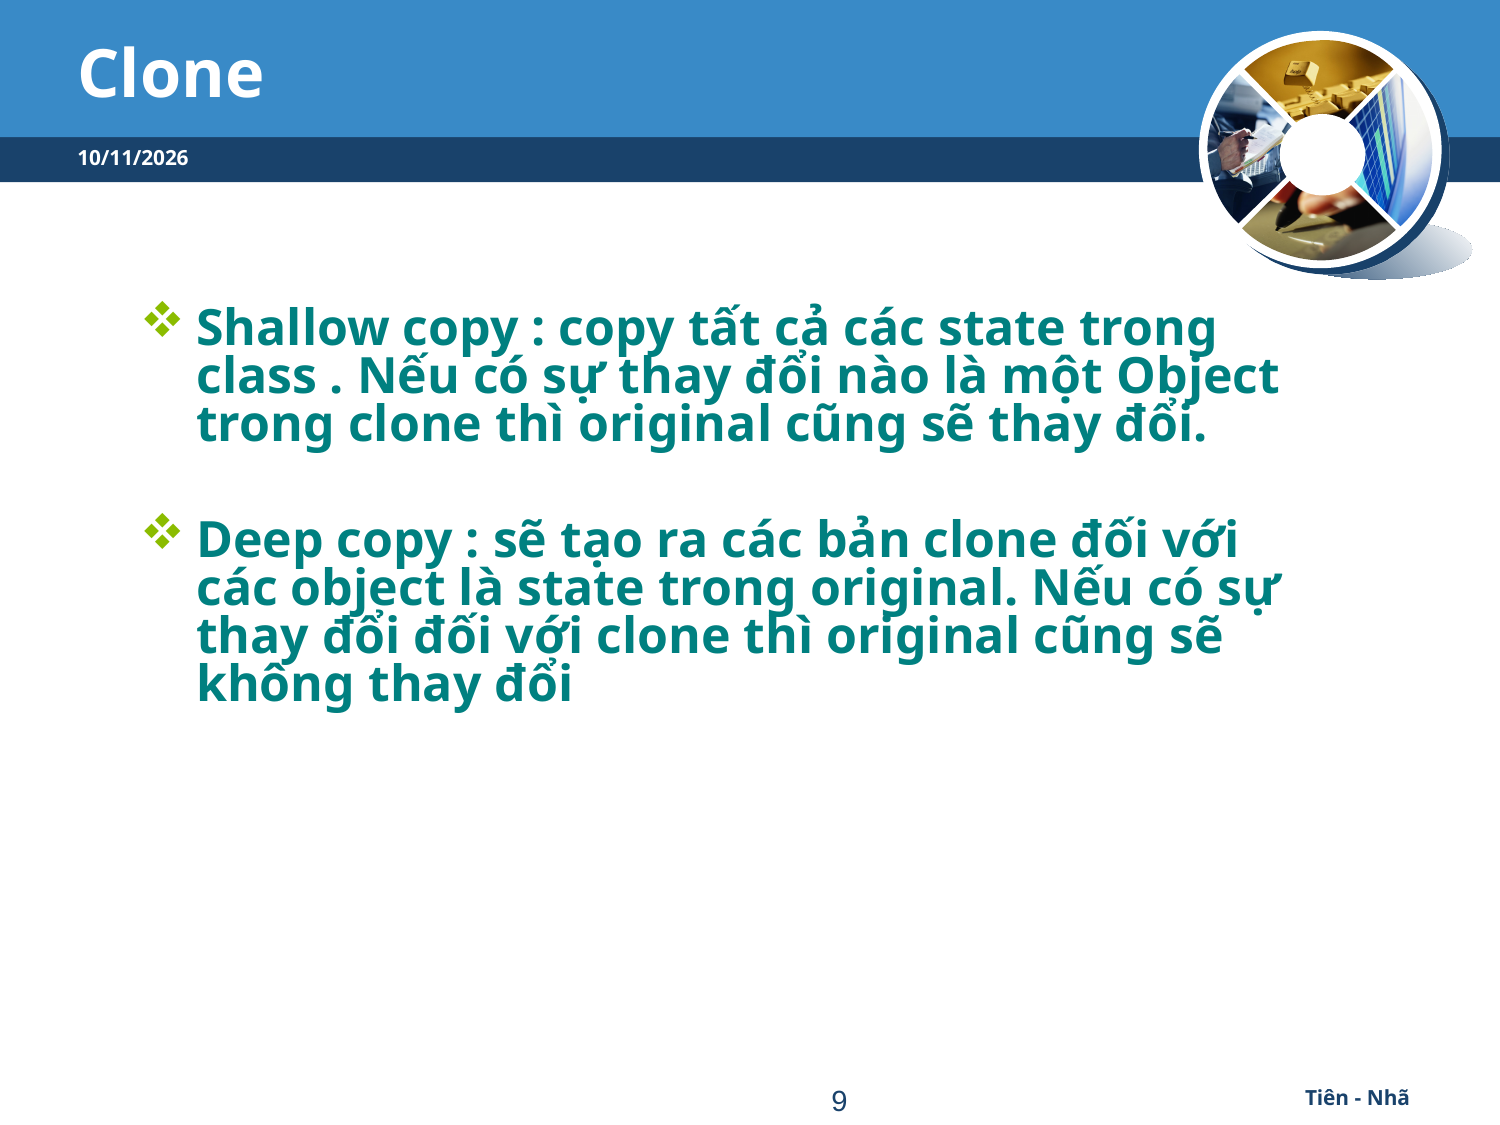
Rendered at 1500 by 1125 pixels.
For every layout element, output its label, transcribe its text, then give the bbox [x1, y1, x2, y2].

title Clone [62, 24, 1275, 118]
slide_number 9 [512, 1074, 863, 1114]
footer Tiên - Nhã [1037, 1076, 1425, 1117]
list Shallow copy : copy tất cả các state trong class . Nếu có sự thay đổi nào là một Object trong clone thì original cũng sẽ thay đổi. Deep copy : sẽ tạo ra các bản clone đối với các object là state trong original. Nếu có sự thay đổi đối với clone thì original cũng sẽ không thay đổi [125, 299, 1349, 1064]
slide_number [62, 137, 1038, 180]
picture [1207, 109, 1292, 224]
picture [1242, 181, 1396, 261]
picture [1275, 40, 1394, 122]
picture [1349, 73, 1433, 227]
